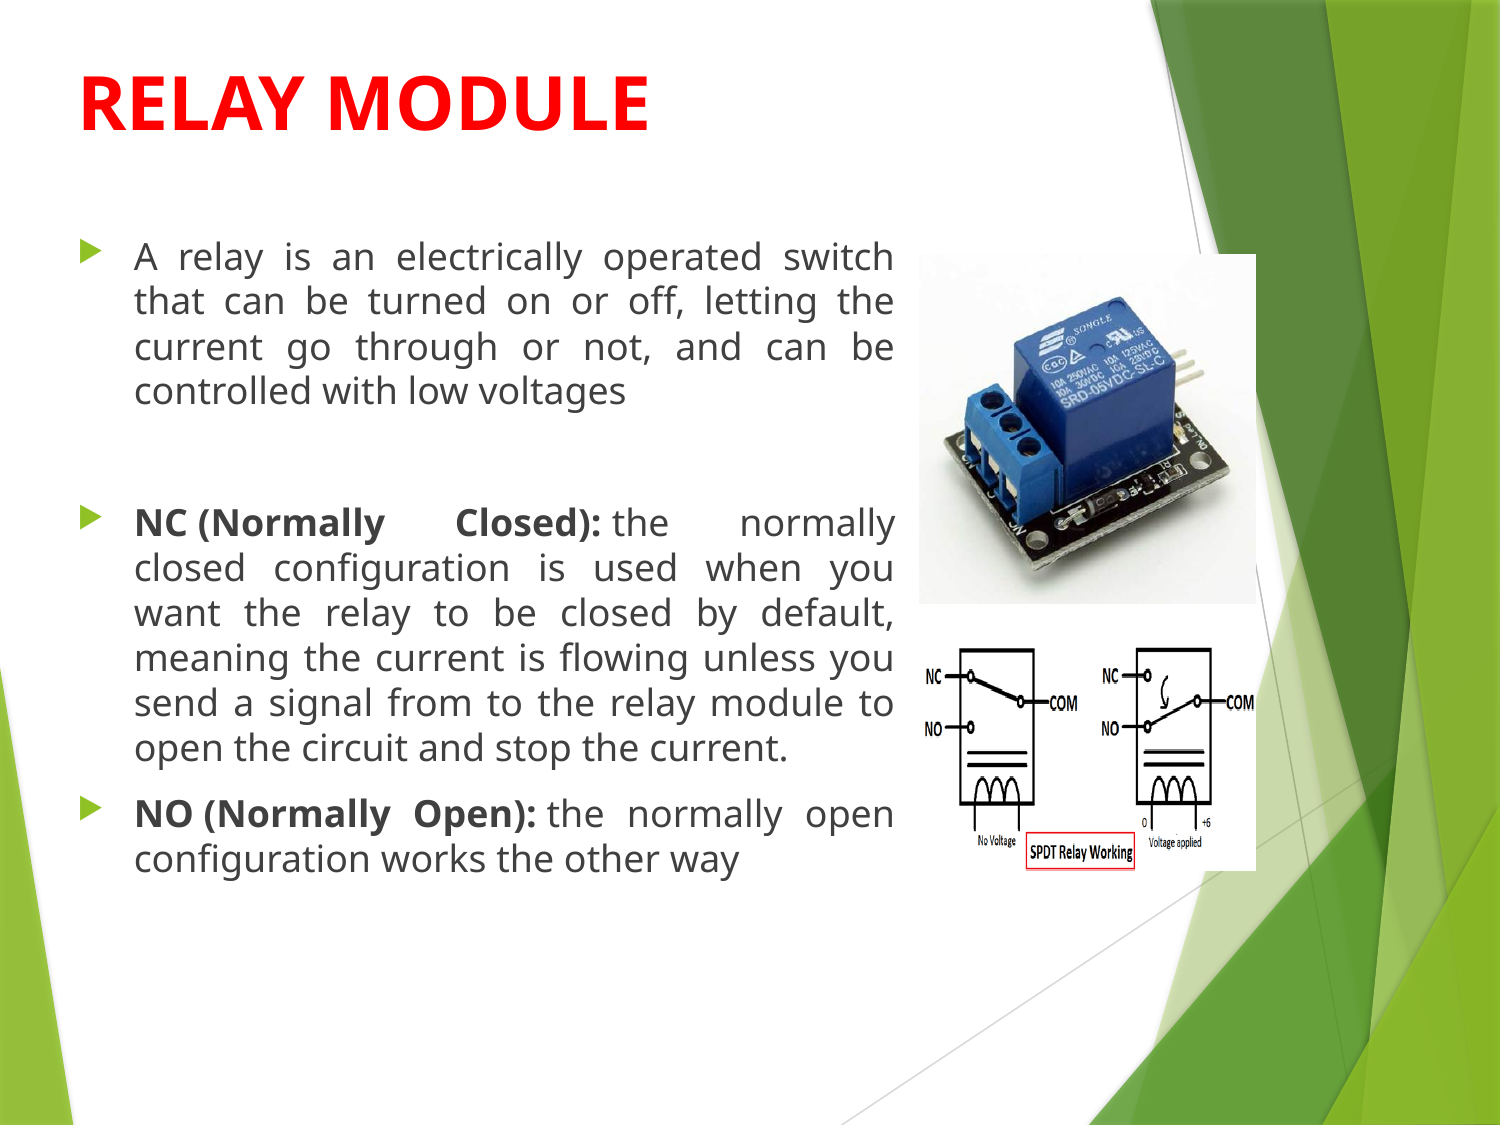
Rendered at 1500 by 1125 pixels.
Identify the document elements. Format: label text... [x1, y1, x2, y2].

list A relay is an electrically operated switch that can be turned on or off, letting the current go through or not, and can be controlled with low voltages NC (Normally Closed): the normally closed configuration is used when you want the relay to be closed by default, meaning the current is flowing unless you send a signal from to the relay module to open the circuit and stop the current. NO (Normally Open): the normally open configuration works the other way [62, 224, 911, 936]
picture [924, 636, 1256, 871]
picture [919, 254, 1256, 604]
title RELAY MODULE [62, 48, 1121, 211]
